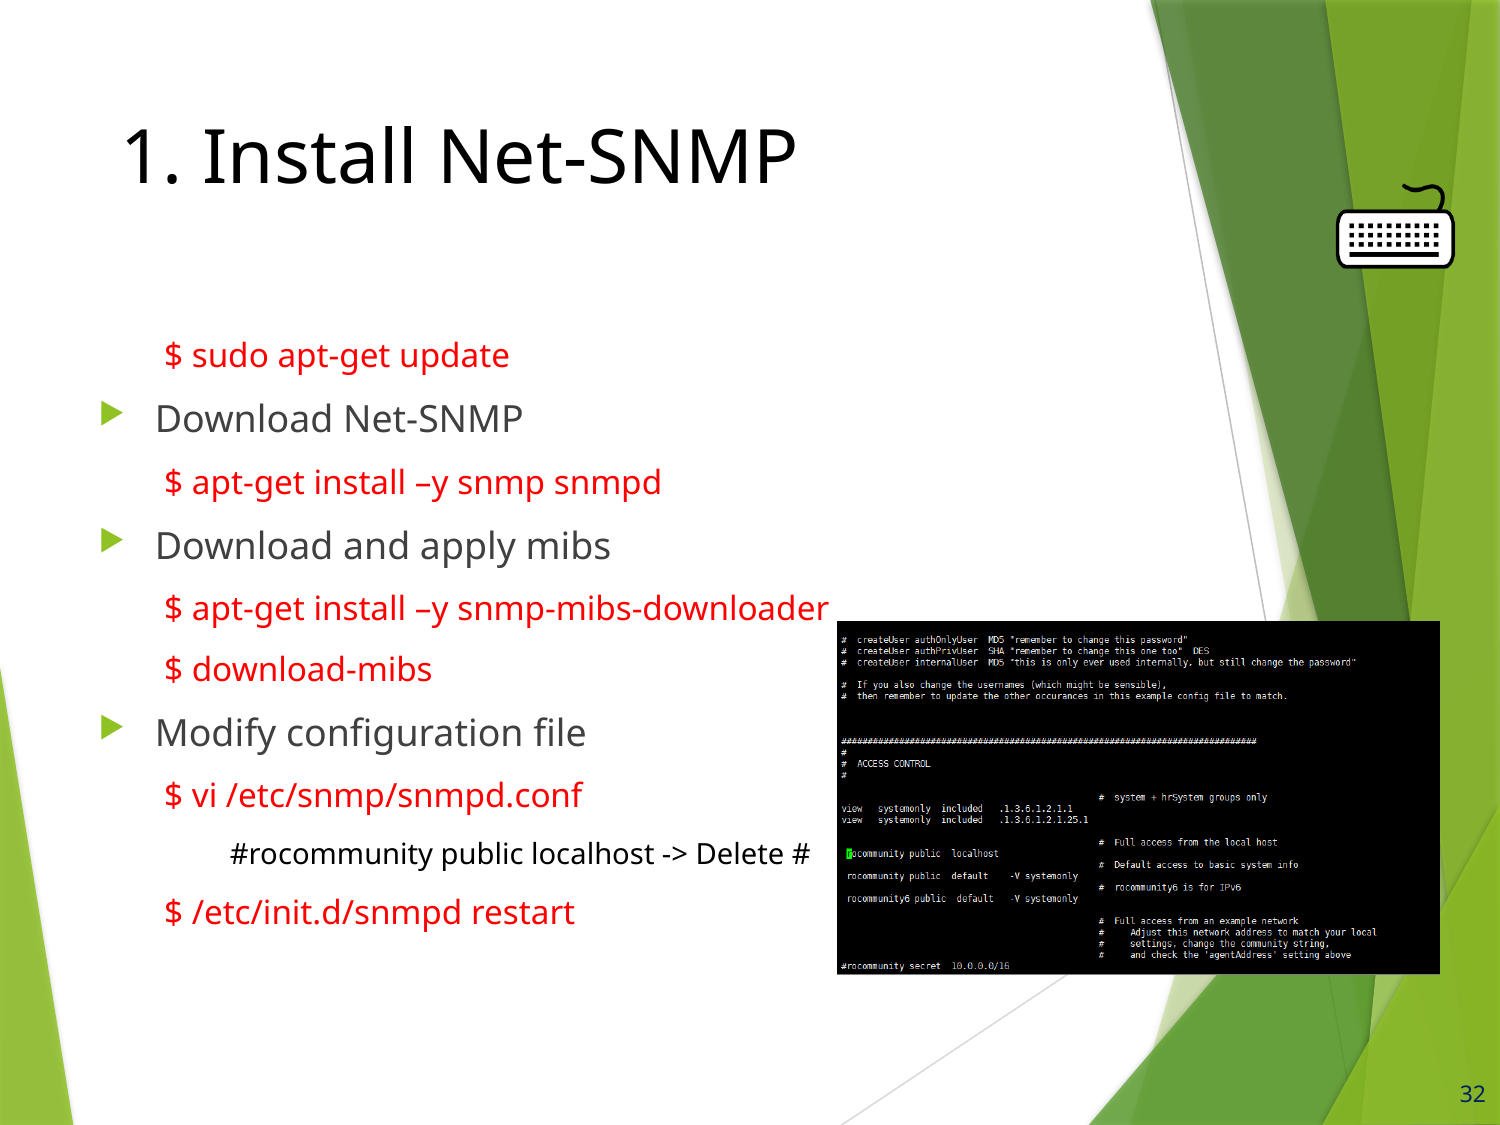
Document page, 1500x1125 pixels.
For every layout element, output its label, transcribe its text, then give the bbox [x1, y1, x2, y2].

picture [1305, 140, 1485, 319]
slide_number 32 [1417, 1065, 1500, 1125]
text_box 1. Install Net-SNMP [105, 101, 1147, 261]
text_box $ sudo apt-get update Download Net-SNMP $ apt-get install –y snmp snmpd Download and apply mibs $ apt-get install –y snmp-mibs-downloader $ download-mibs Modify configuration file $ vi /etc/snmp/snmpd.conf #rocommunity public localhost -> Delete # $ /etc/init.d/snmpd restart [83, 261, 1440, 975]
picture [836, 620, 1440, 976]
